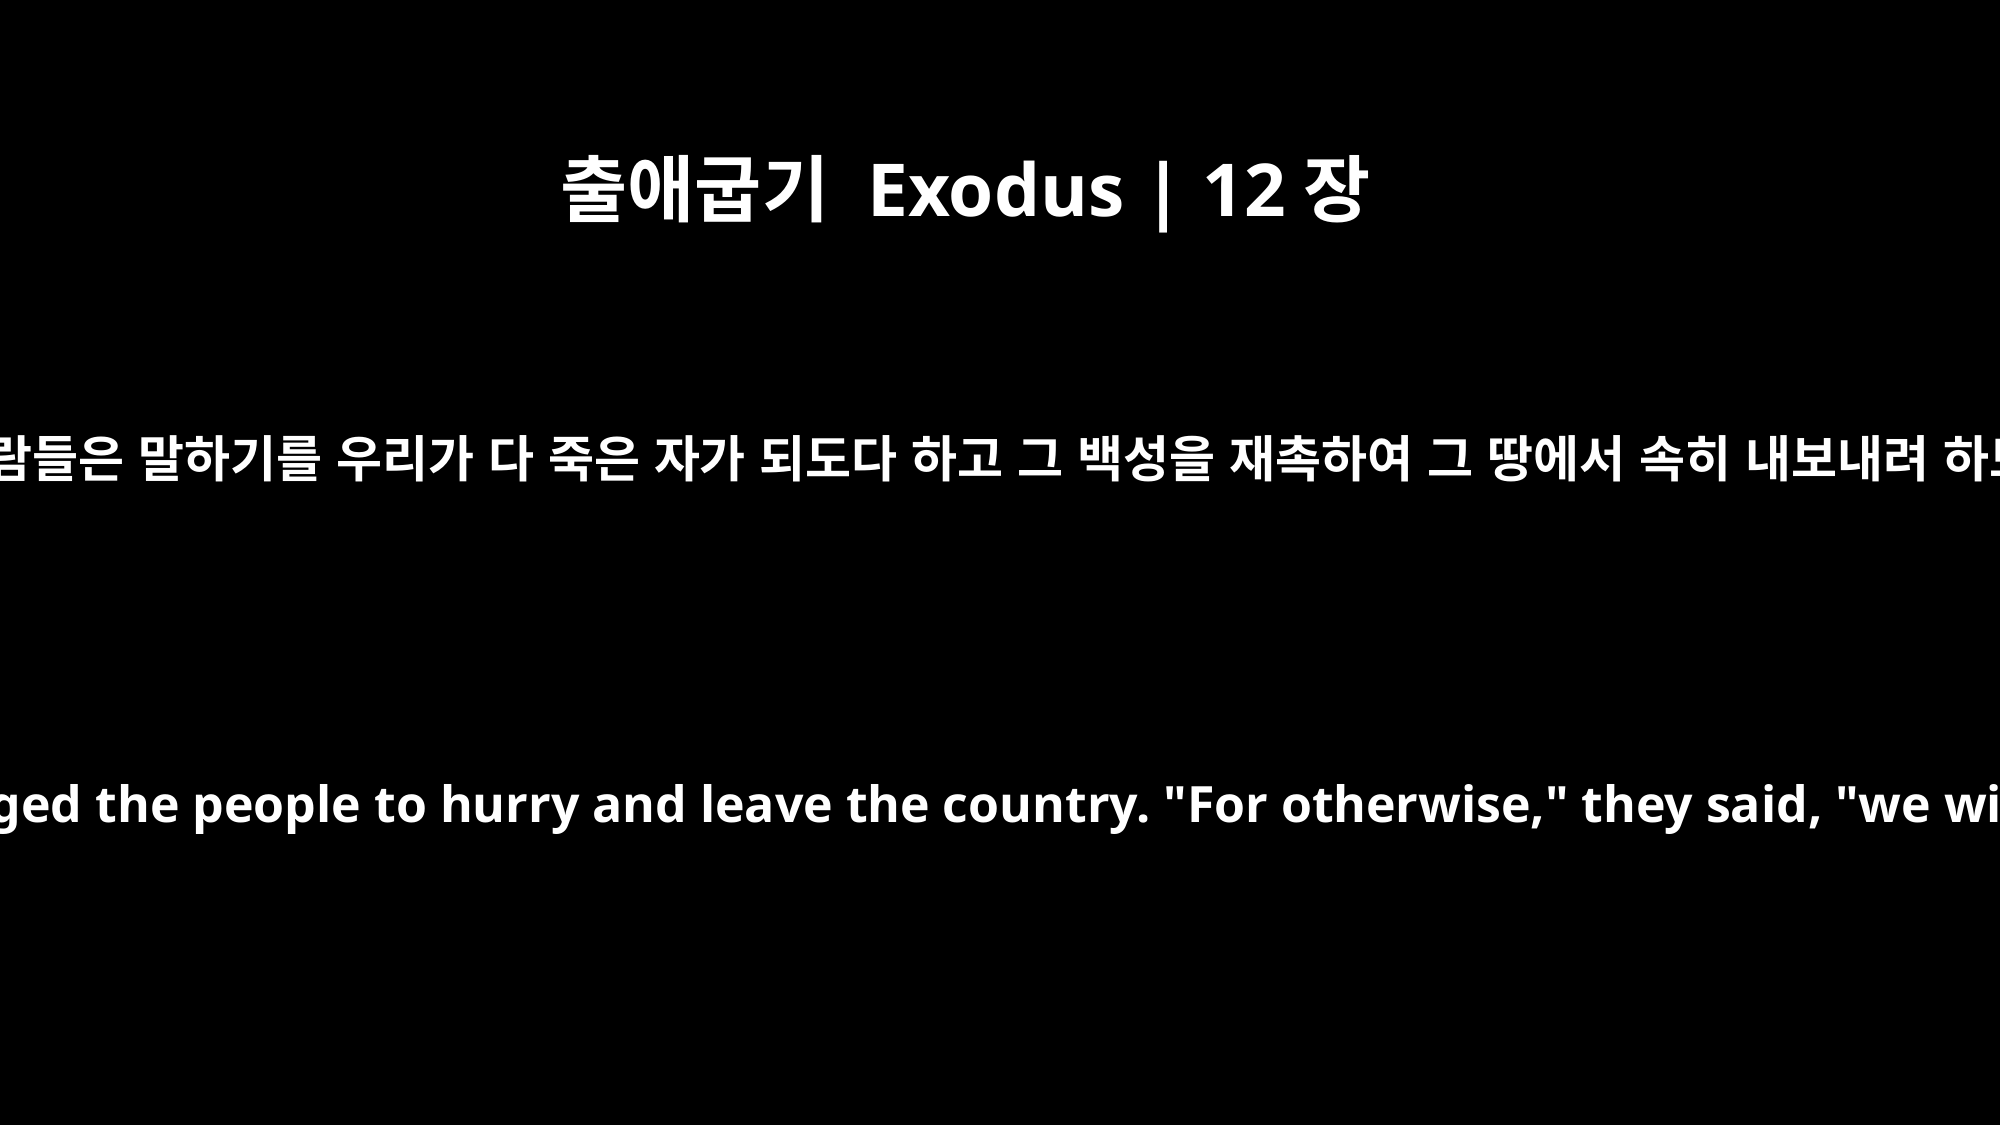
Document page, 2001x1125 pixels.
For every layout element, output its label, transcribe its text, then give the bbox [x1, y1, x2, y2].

text_box The Egyptians urged the people to hurry and leave the country. "For otherwise," they said, "we will all die!" [0, 764, 2000, 840]
text_box 출애굽기 Exodus | 12장 [545, 136, 1387, 239]
text_box 33 애굽 사람들은 말하기를 우리가 다 죽은 자가 되도다 하고 그 백성을 재촉하여 그 땅에서 속히 내보내려 하므로 [0, 359, 2000, 495]
